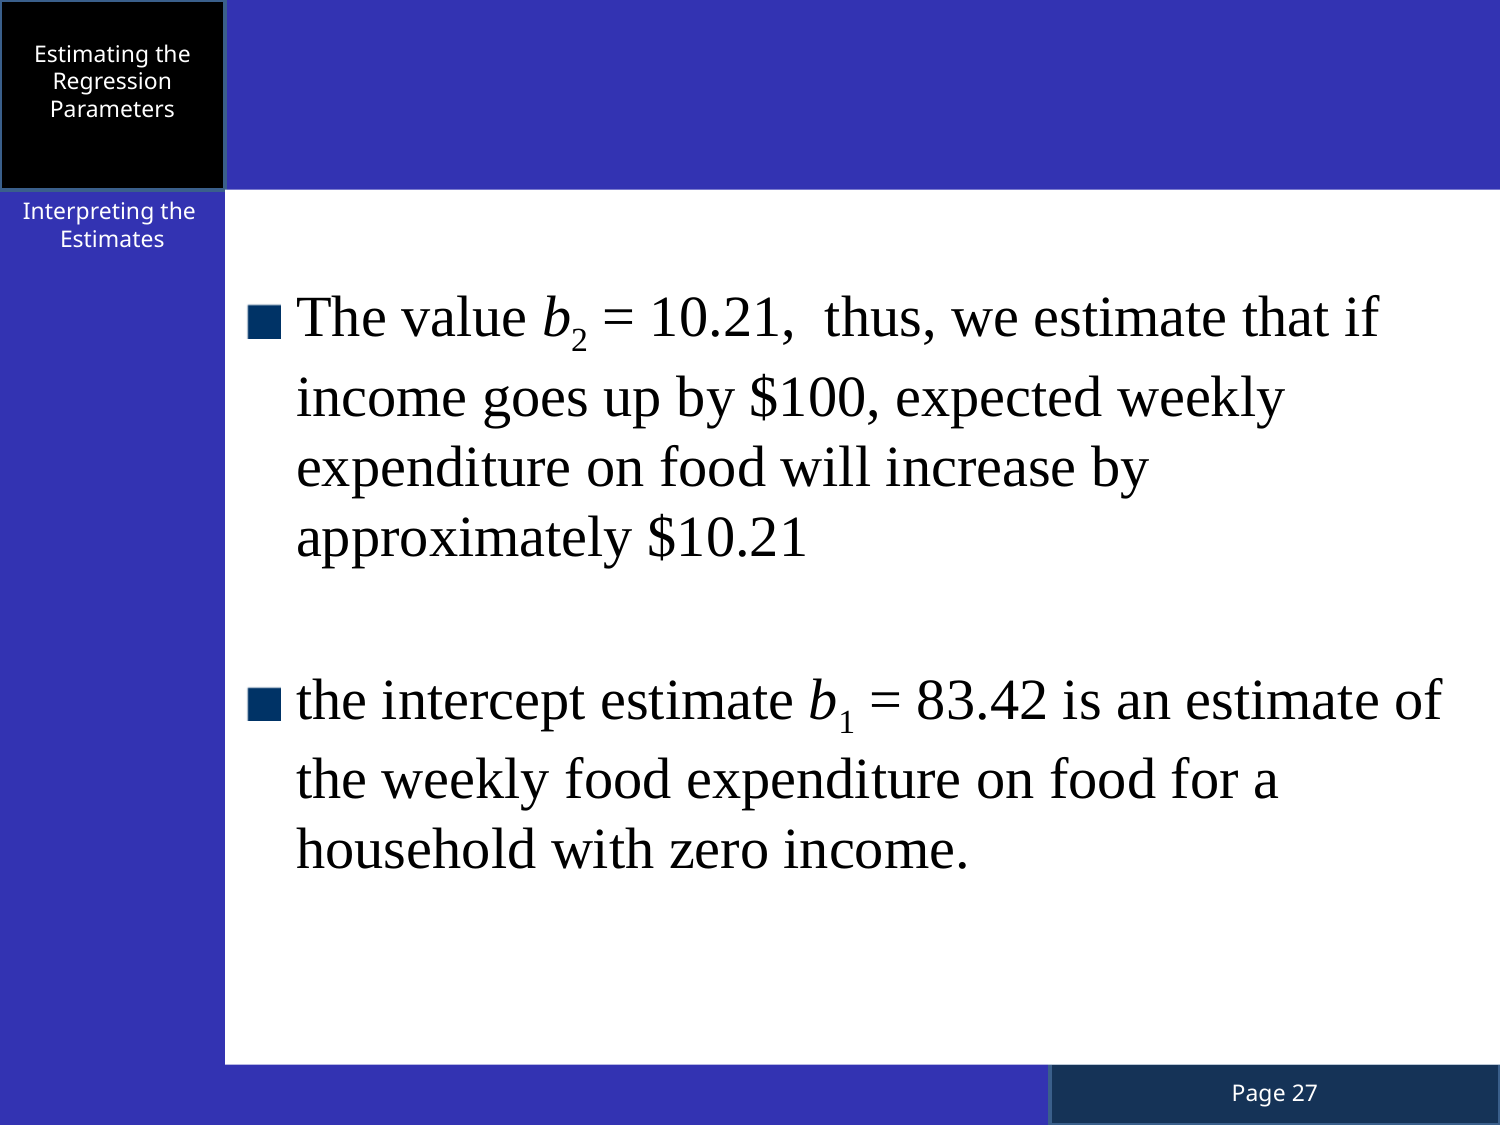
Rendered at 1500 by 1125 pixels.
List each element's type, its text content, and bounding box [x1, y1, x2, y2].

text_box Interpreting the Estimates [0, 189, 225, 260]
picture [240, 680, 281, 721]
list The value b2 = 10.21, thus, we estimate that if income goes up by $100, expected weekly expenditure on food will increase by approximately $10.21 the intercept estimate b1 = 83.42 is an estimate of the weekly food expenditure on food for a household with zero income. [225, 189, 1500, 1065]
text_box Estimating the Regression Parameters [0, 31, 225, 129]
picture [240, 297, 281, 339]
